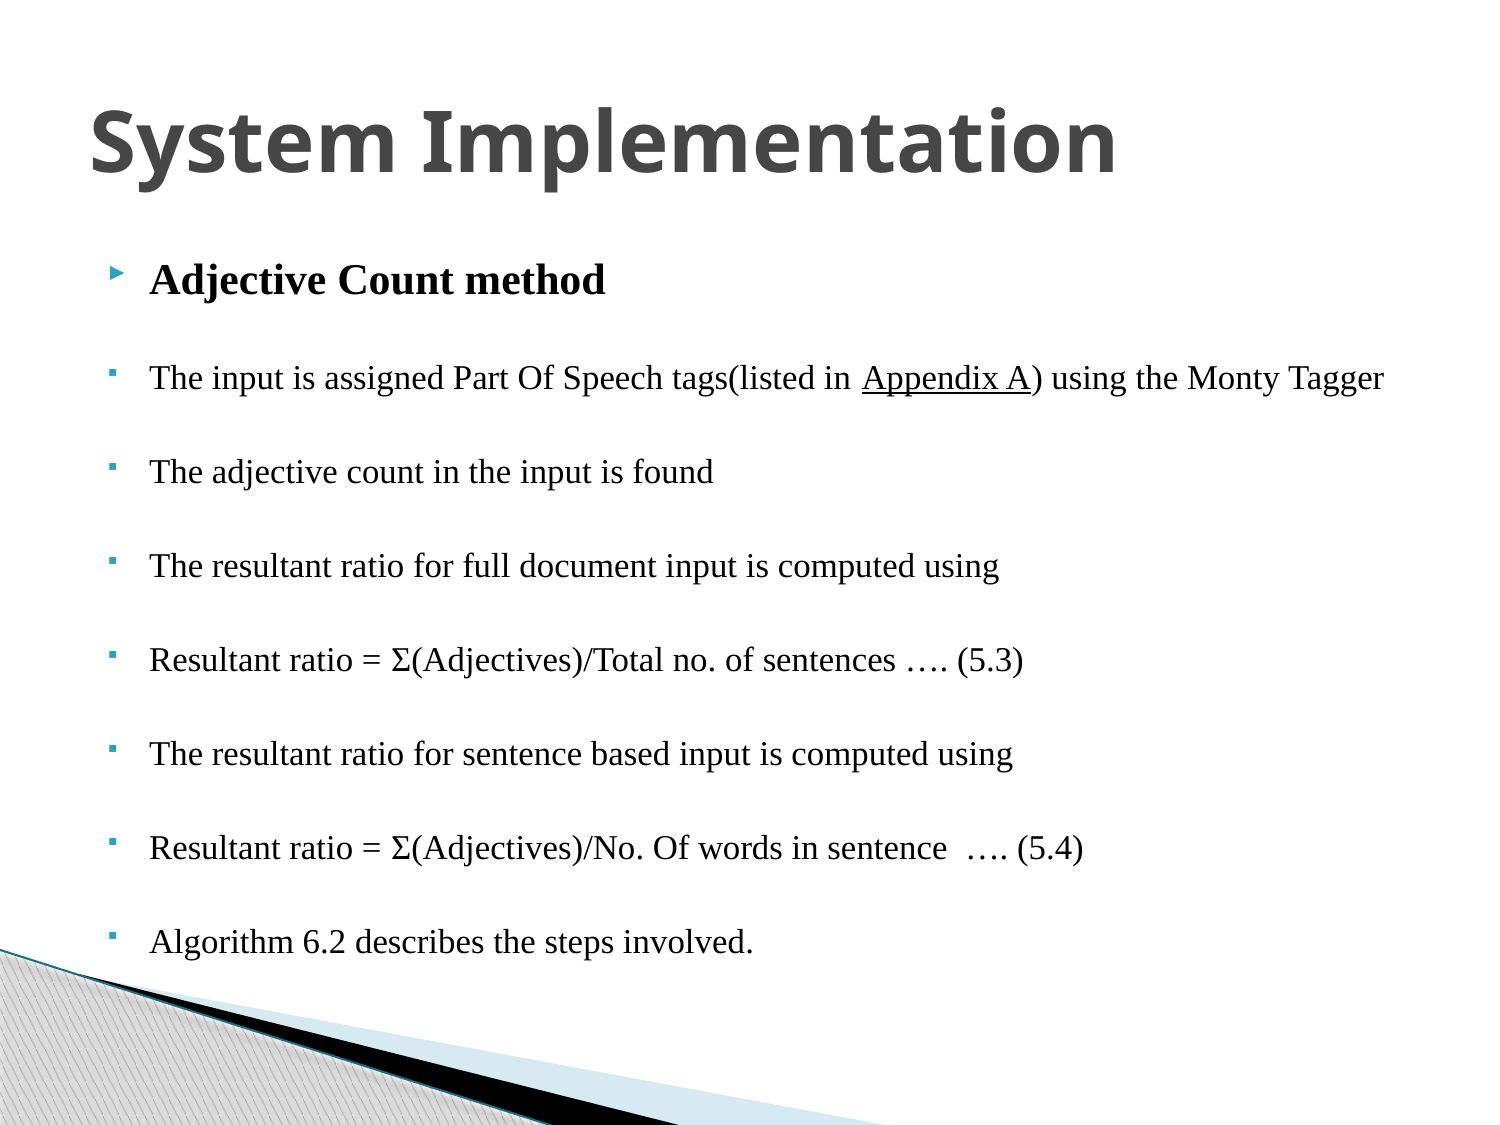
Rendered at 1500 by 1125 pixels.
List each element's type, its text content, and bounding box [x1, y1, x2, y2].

list Adjective Count method The input is assigned Part Of Speech tags(listed in Appendix A) using the Monty Tagger The adjective count in the input is found The resultant ratio for full document input is computed using Resultant ratio = Σ(Adjectives)/Total no. of sentences …. (5.3) The resultant ratio for sentence based input is computed using Resultant ratio = Σ(Adjectives)/No. Of words in sentence …. (5.4) Algorithm 6.2 describes the steps involved. [75, 243, 1425, 986]
title System Implementation [75, 45, 1425, 233]
